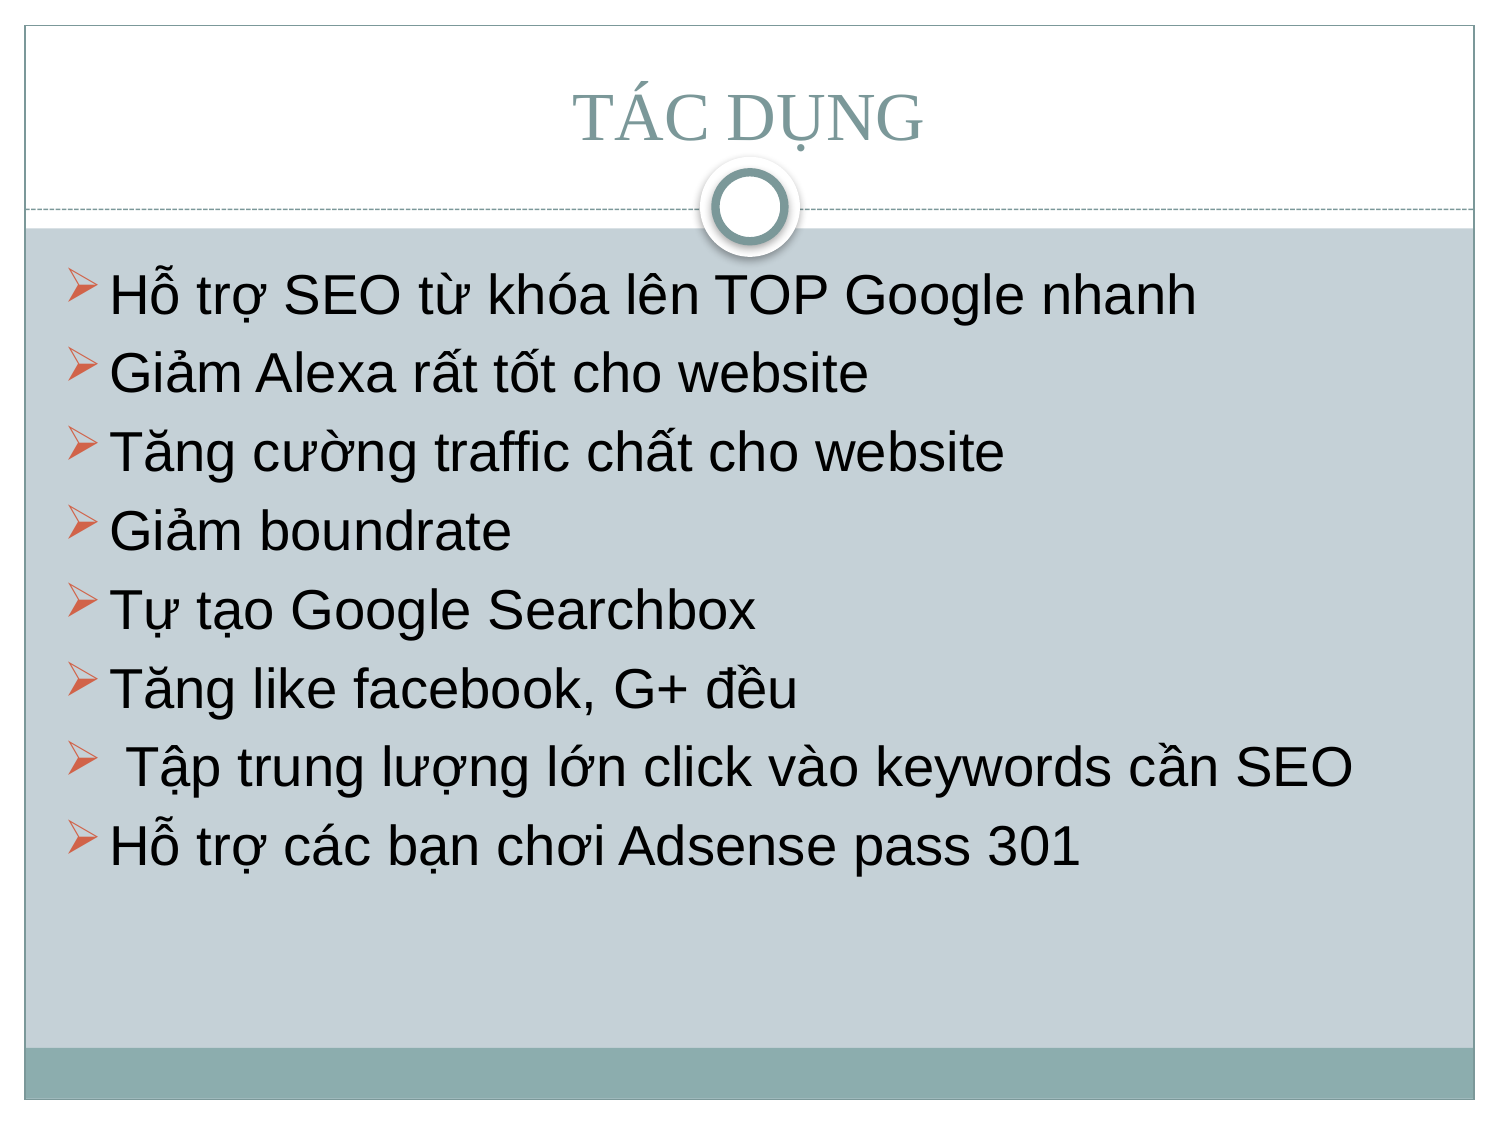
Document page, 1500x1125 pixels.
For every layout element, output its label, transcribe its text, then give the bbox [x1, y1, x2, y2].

list Hỗ trợ SEO từ khóa lên TOP Google nhanh Giảm Alexa rất tốt cho website Tăng cường traffic chất cho website Giảm boundrate Tự tạo Google Searchbox Tăng like facebook, G+ đều Tập trung lượng lớn click vào keywords cần SEO Hỗ trợ các bạn chơi Adsense pass 301 [49, 250, 1445, 1001]
title TÁC DỤNG [49, 37, 1450, 162]
